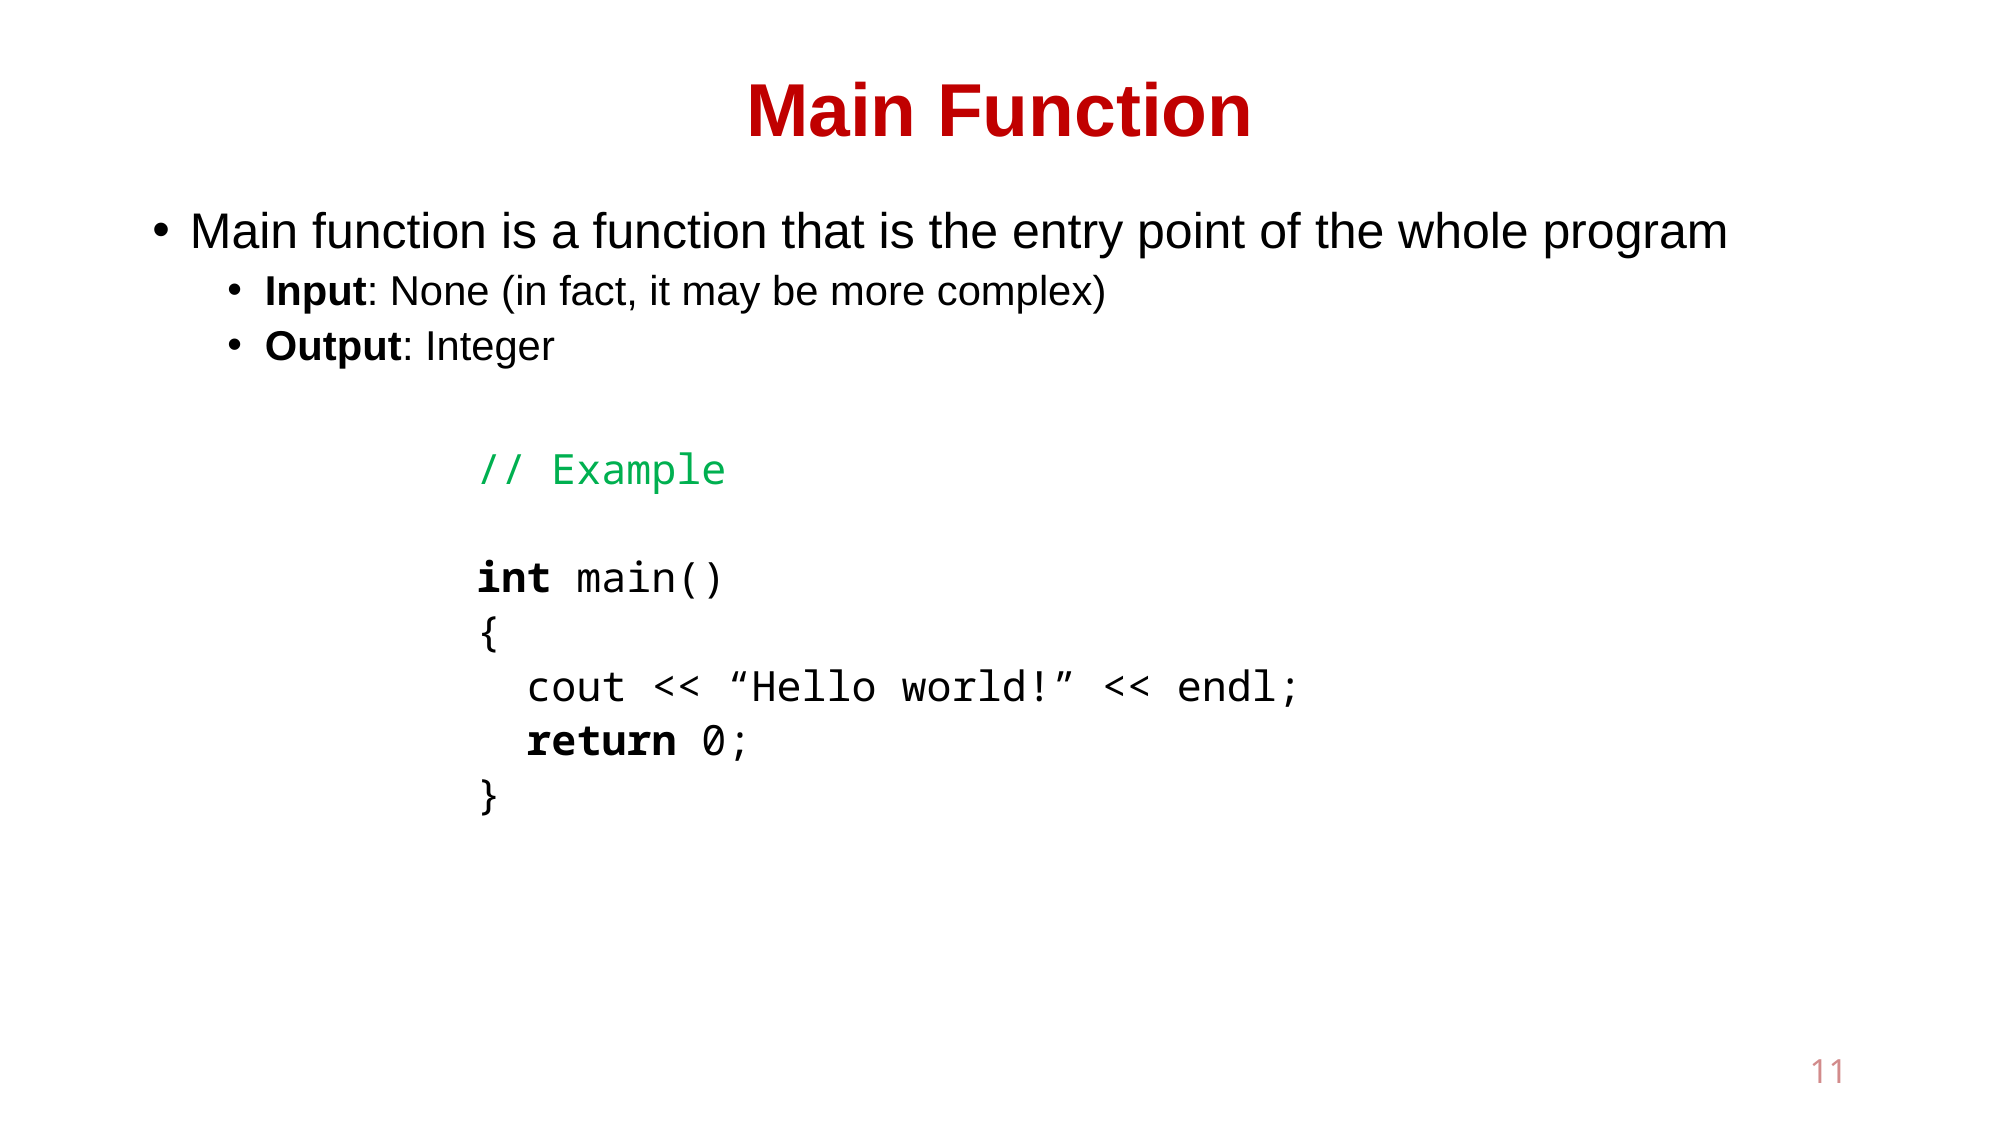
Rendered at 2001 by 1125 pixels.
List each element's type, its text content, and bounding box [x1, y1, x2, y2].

title Main Function [137, 59, 1863, 166]
list Main function is a function that is the entry point of the whole program Input: None (in fact, it may be more complex) Output: Integer [137, 197, 1863, 1025]
slide_number 11 [1412, 1042, 1863, 1103]
text_box // Example int main() { cout << “Hello world!” << endl; return 0; } [461, 435, 1470, 826]
